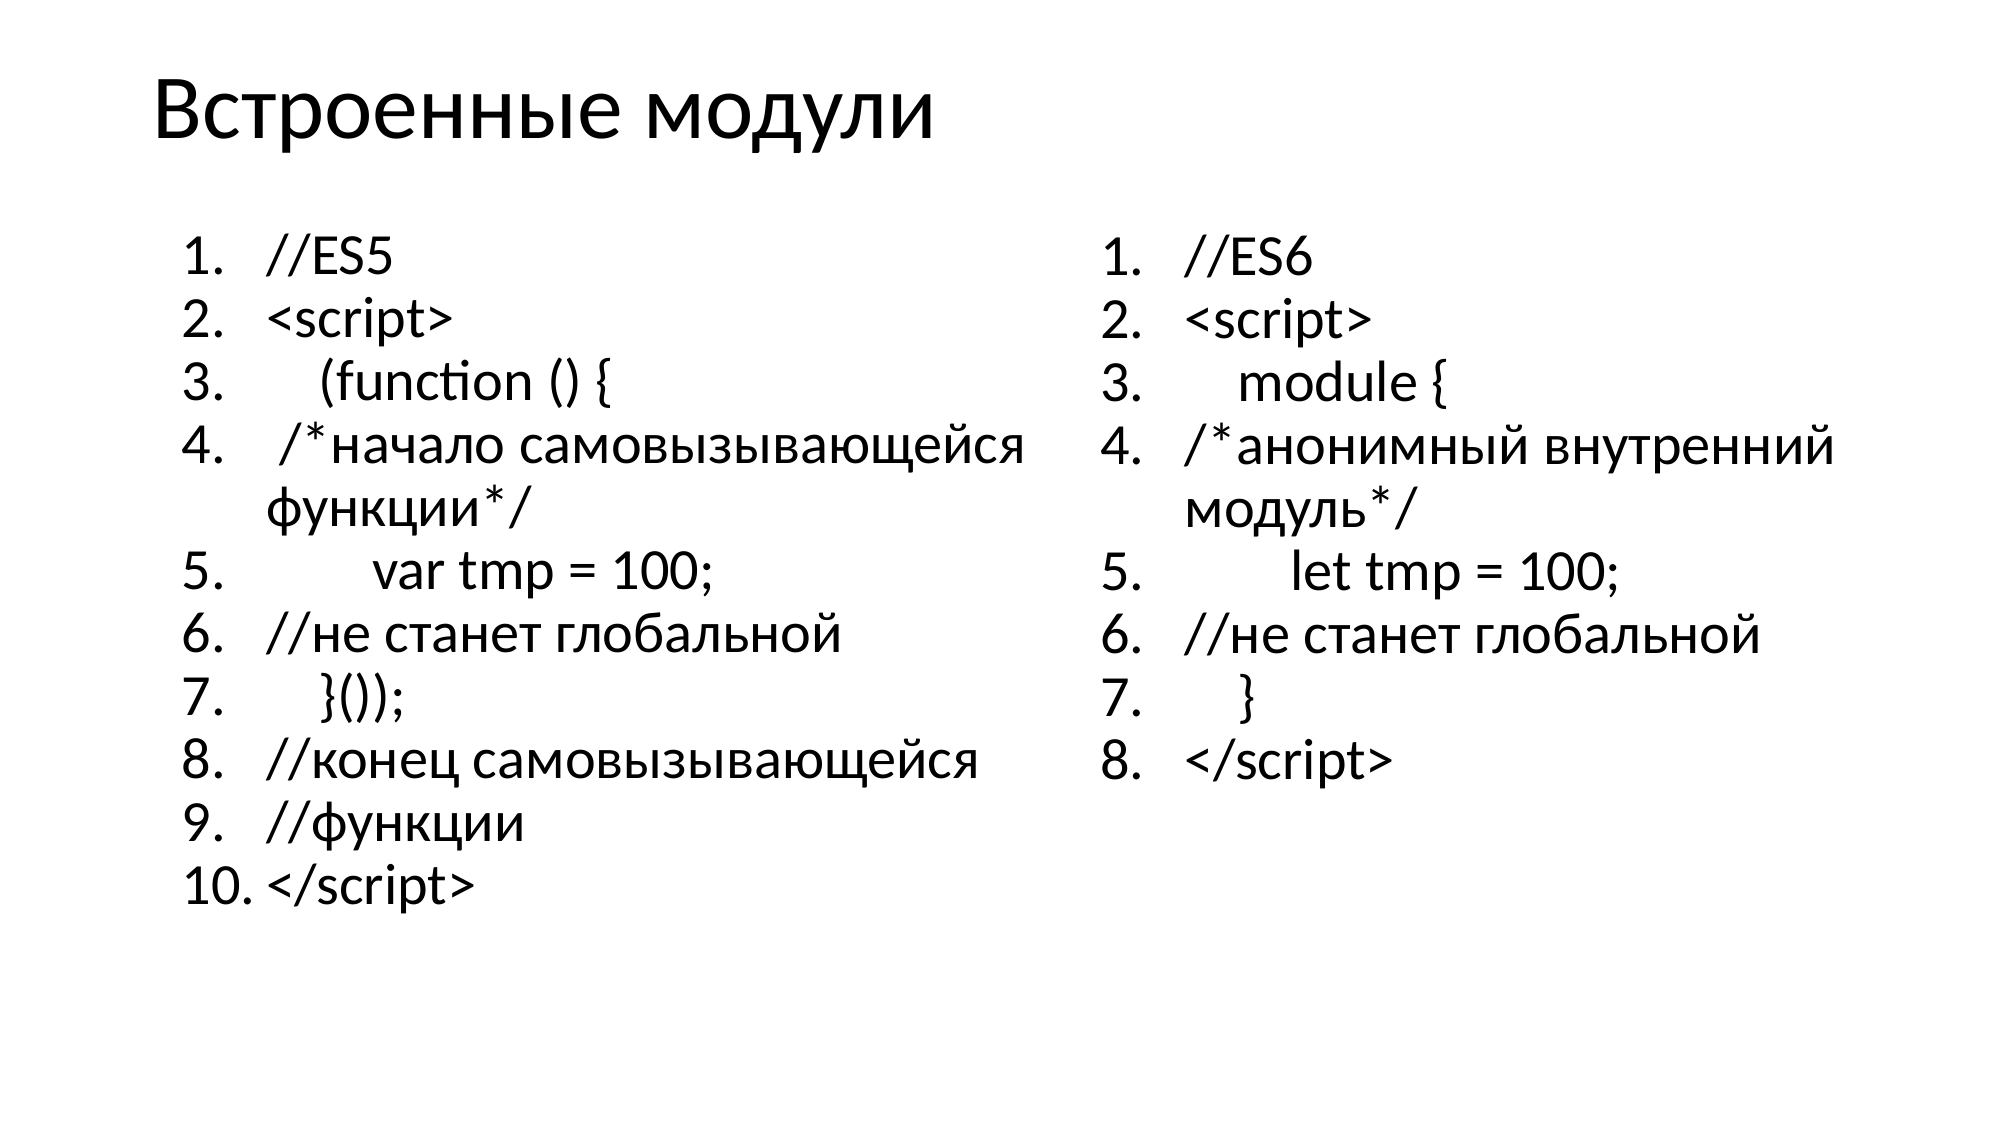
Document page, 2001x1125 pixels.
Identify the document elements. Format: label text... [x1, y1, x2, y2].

text_box //ES6 <script> module { /*анонимный внутренний модуль*/ let tmp = 100; //не станет глобальной } </script> [1056, 217, 1863, 932]
title Встроенные модули [137, 0, 1863, 217]
list //ES5 <script> (function () { /*начало самовызывающейся функции*/ var tmp = 100; //не станет глобальной }()); //конец самовызывающейся //функции </script> [137, 216, 1057, 931]
